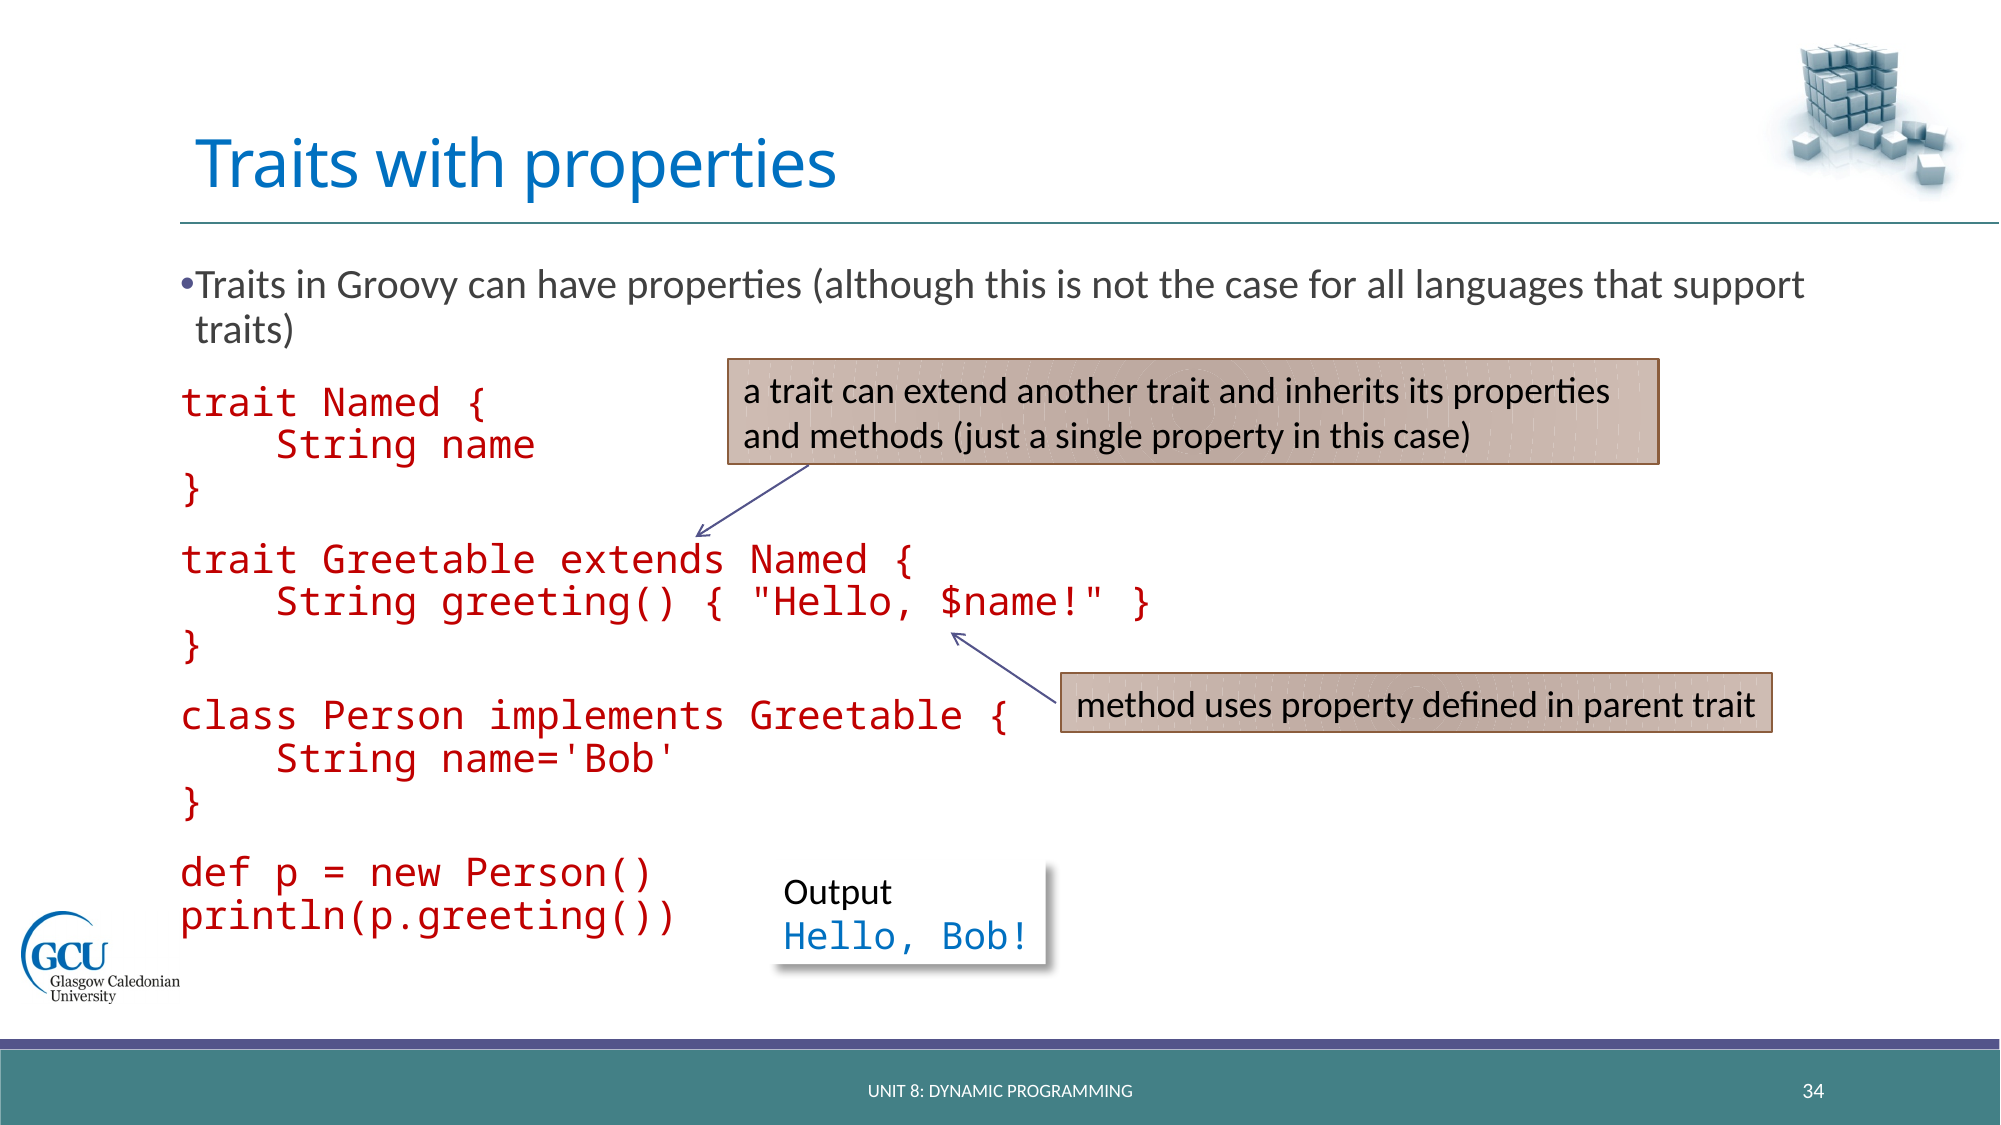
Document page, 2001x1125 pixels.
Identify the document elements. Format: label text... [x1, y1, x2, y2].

picture [1741, 21, 1996, 212]
text_box a trait can extend another trait and inherits its properties and methods (just a single property in this case) [727, 358, 1660, 465]
slide_number 34 [1624, 1059, 1840, 1120]
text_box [950, 631, 1057, 704]
text_box method uses property defined in parent trait [1060, 672, 1773, 733]
list Traits in Groovy can have properties (although this is not the case for all languages that support traits) trait Named { String name } trait Greetable extends Named { String greeting() { "Hello, $name!" } } class Person implements Greetable { String name='Bob' } def p = new Person() println(p.greeting()) [180, 255, 1830, 1004]
footer unit 8: dynamic programming [604, 1059, 1396, 1120]
picture [21, 911, 180, 1004]
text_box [694, 464, 810, 538]
title Traits with properties [180, 47, 1830, 209]
text_box Output Hello, Bob! [768, 859, 1046, 965]
